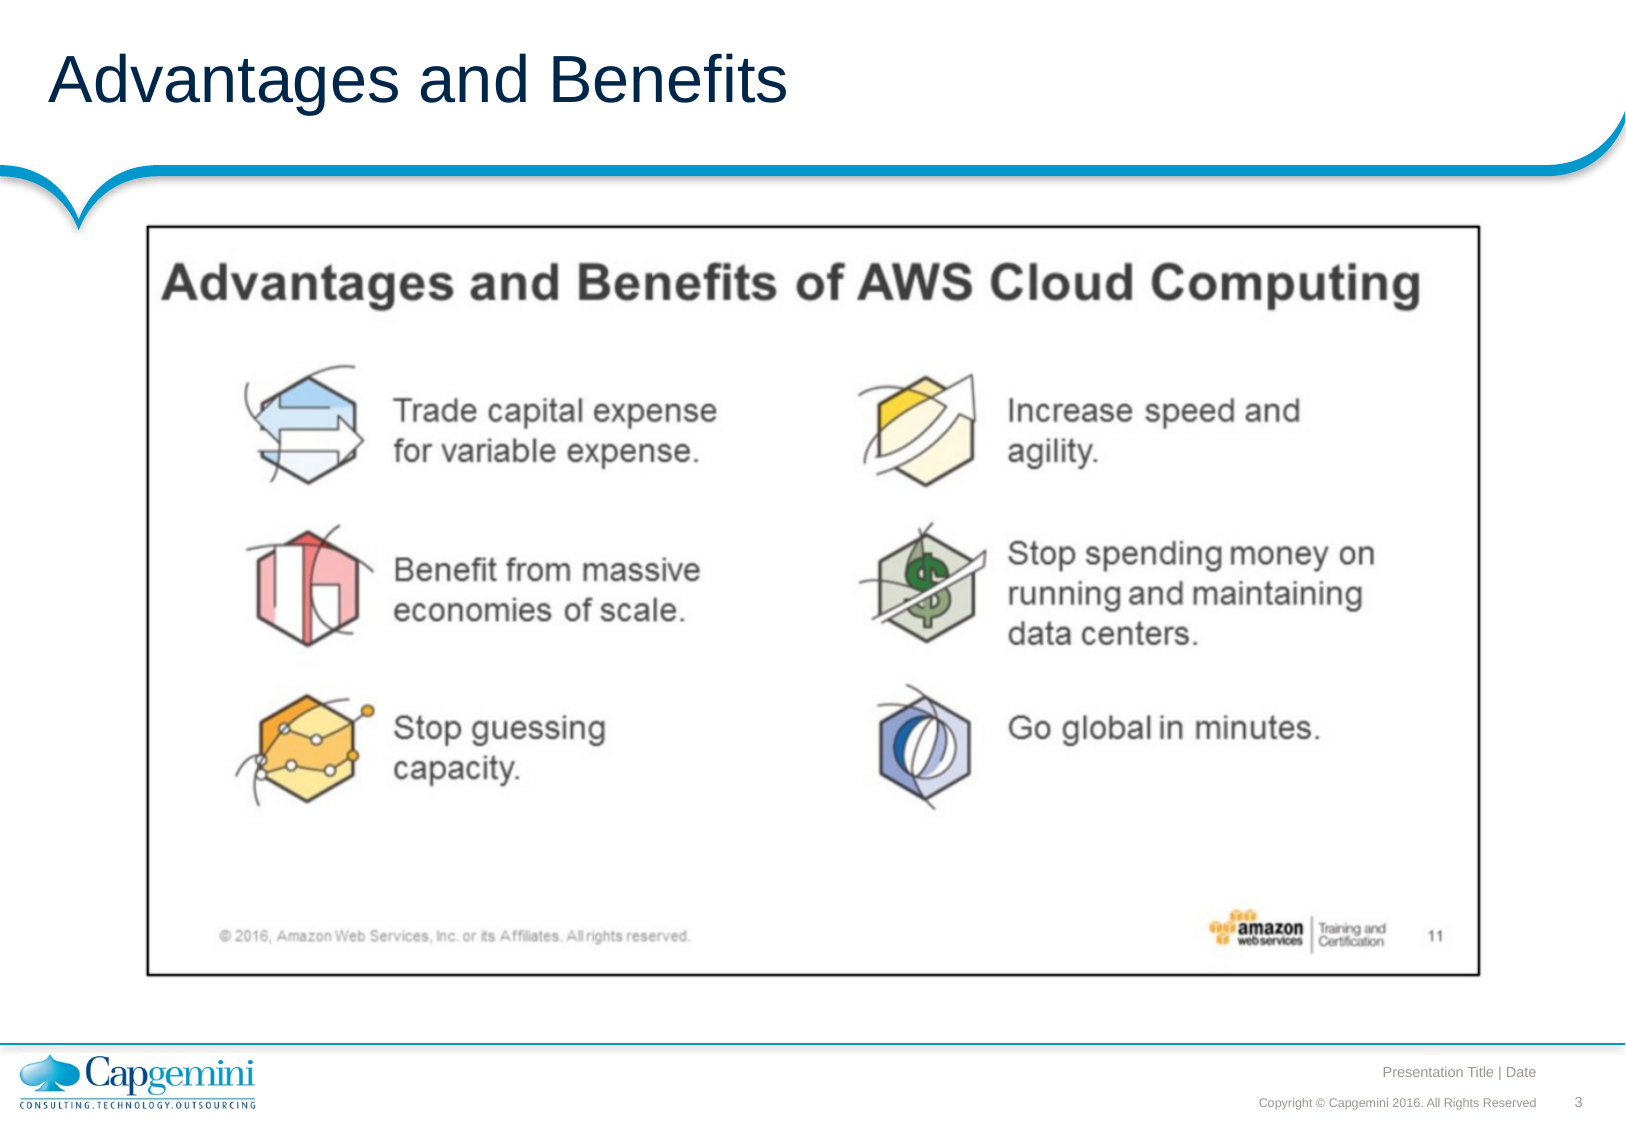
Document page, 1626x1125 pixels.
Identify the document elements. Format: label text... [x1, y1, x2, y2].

picture [140, 219, 1485, 982]
picture [19, 1053, 256, 1110]
list [53, 219, 1625, 1007]
title Advantages and Benefits [0, 0, 1625, 165]
